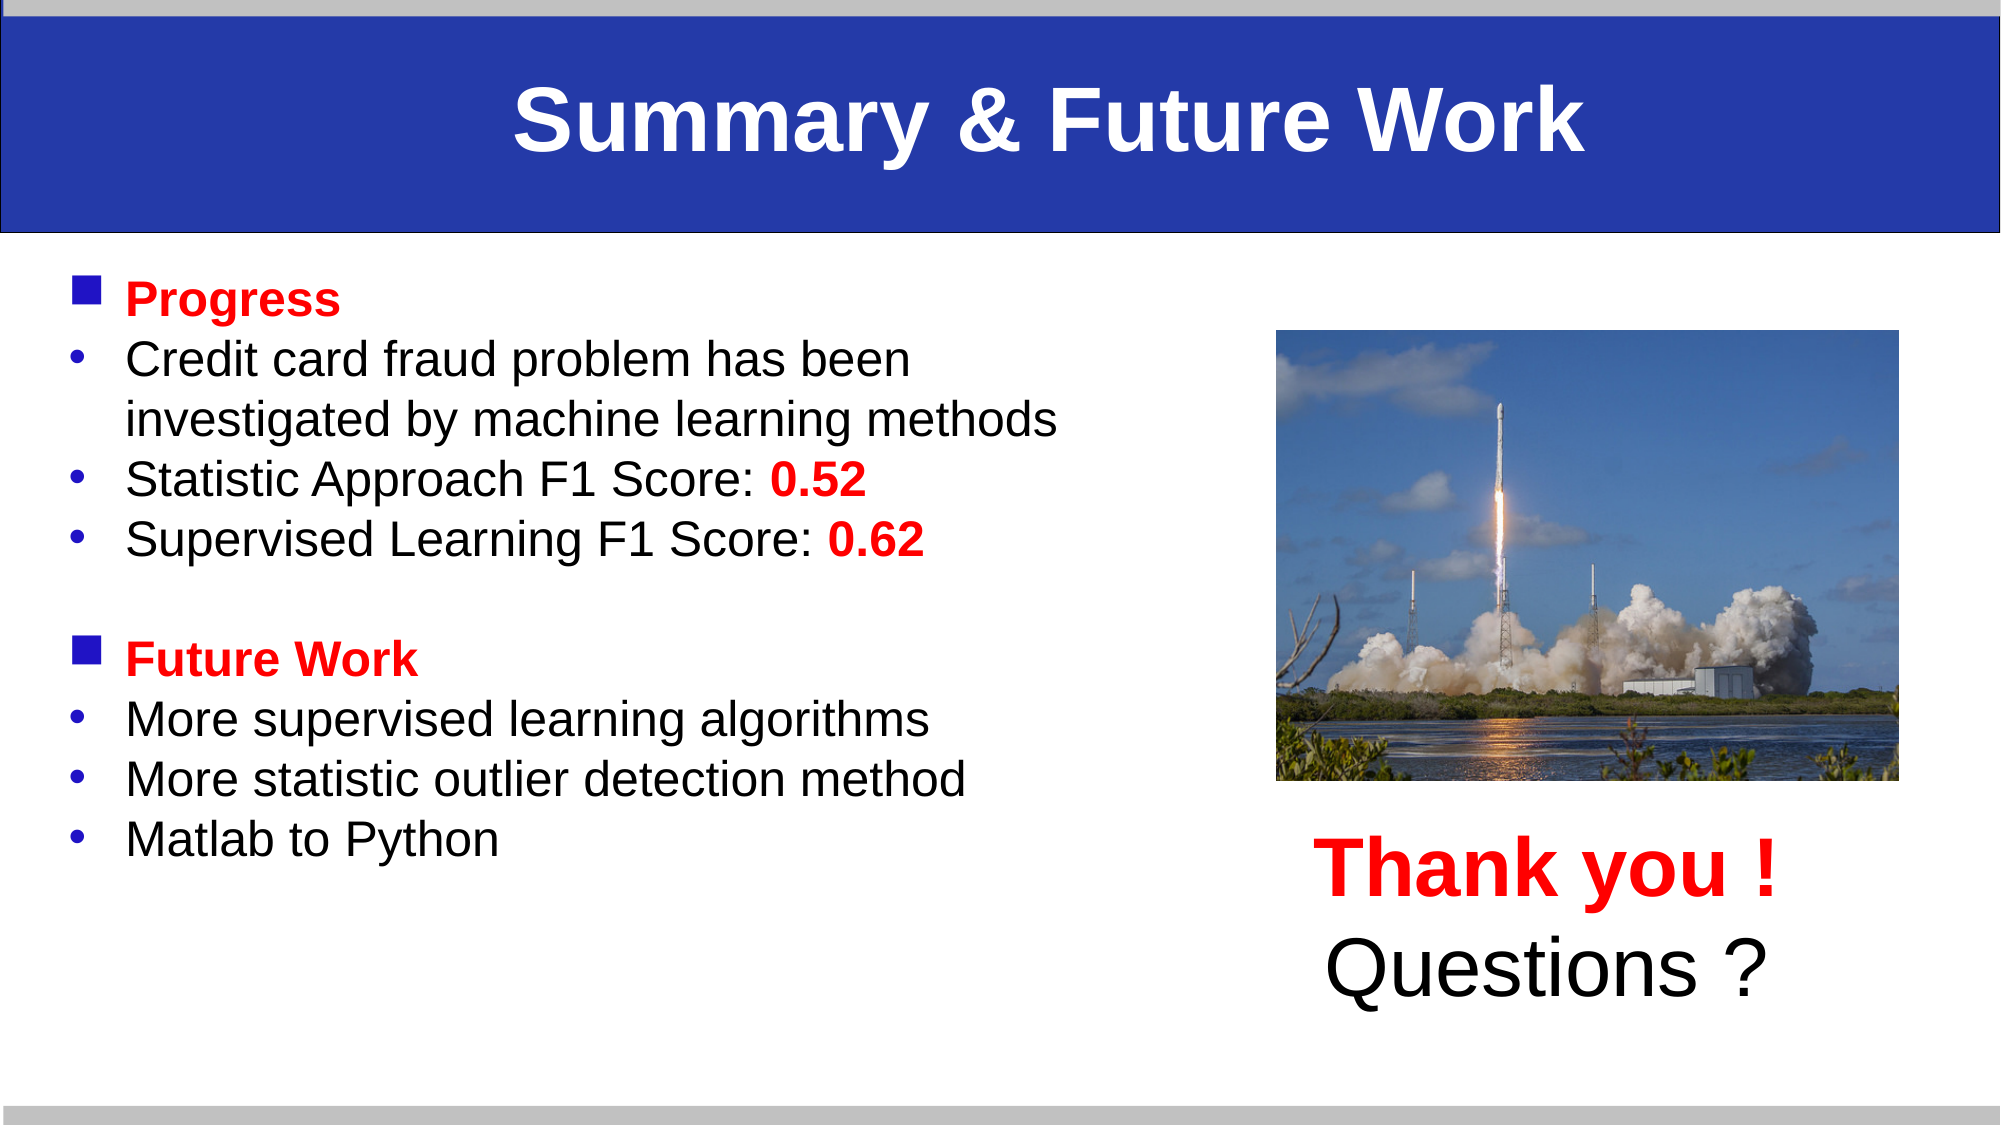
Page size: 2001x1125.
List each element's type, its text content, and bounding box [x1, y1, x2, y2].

text_box Progress Credit card fraud problem has been investigated by machine learning methods Statistic Approach F1 Score: 0.52 Supervised Learning F1 Score: 0.62 Future Work More supervised learning algorithms More statistic outlier detection method Matlab to Python [68, 266, 1134, 1044]
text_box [1143, 330, 1951, 1024]
text_box Summary & Future Work [498, 52, 1602, 177]
